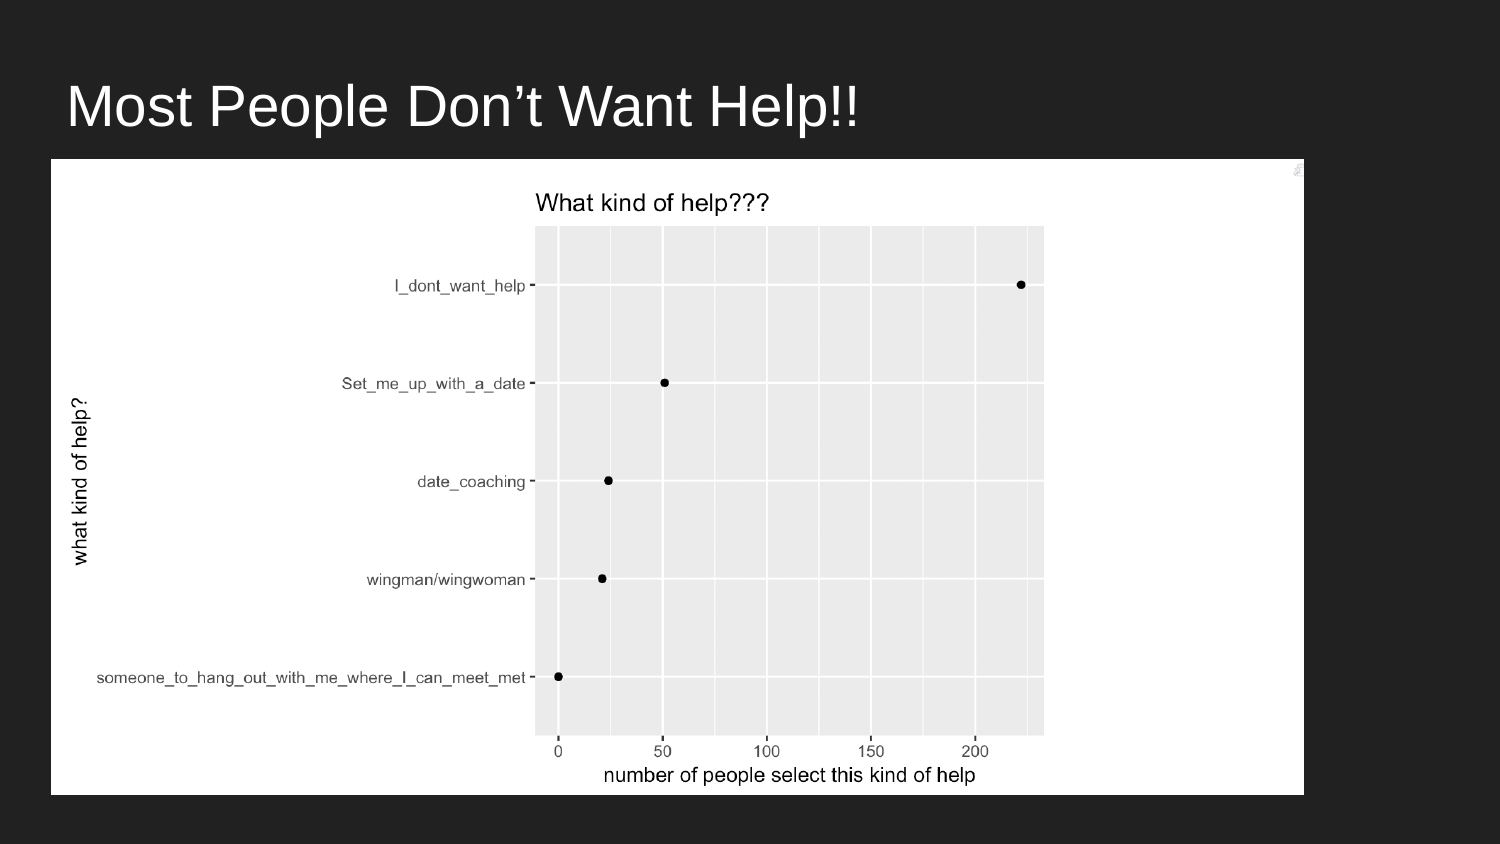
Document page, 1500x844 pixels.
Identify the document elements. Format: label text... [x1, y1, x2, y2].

picture [50, 159, 1304, 796]
title Most People Don’t Want Help!! [51, 53, 1449, 148]
